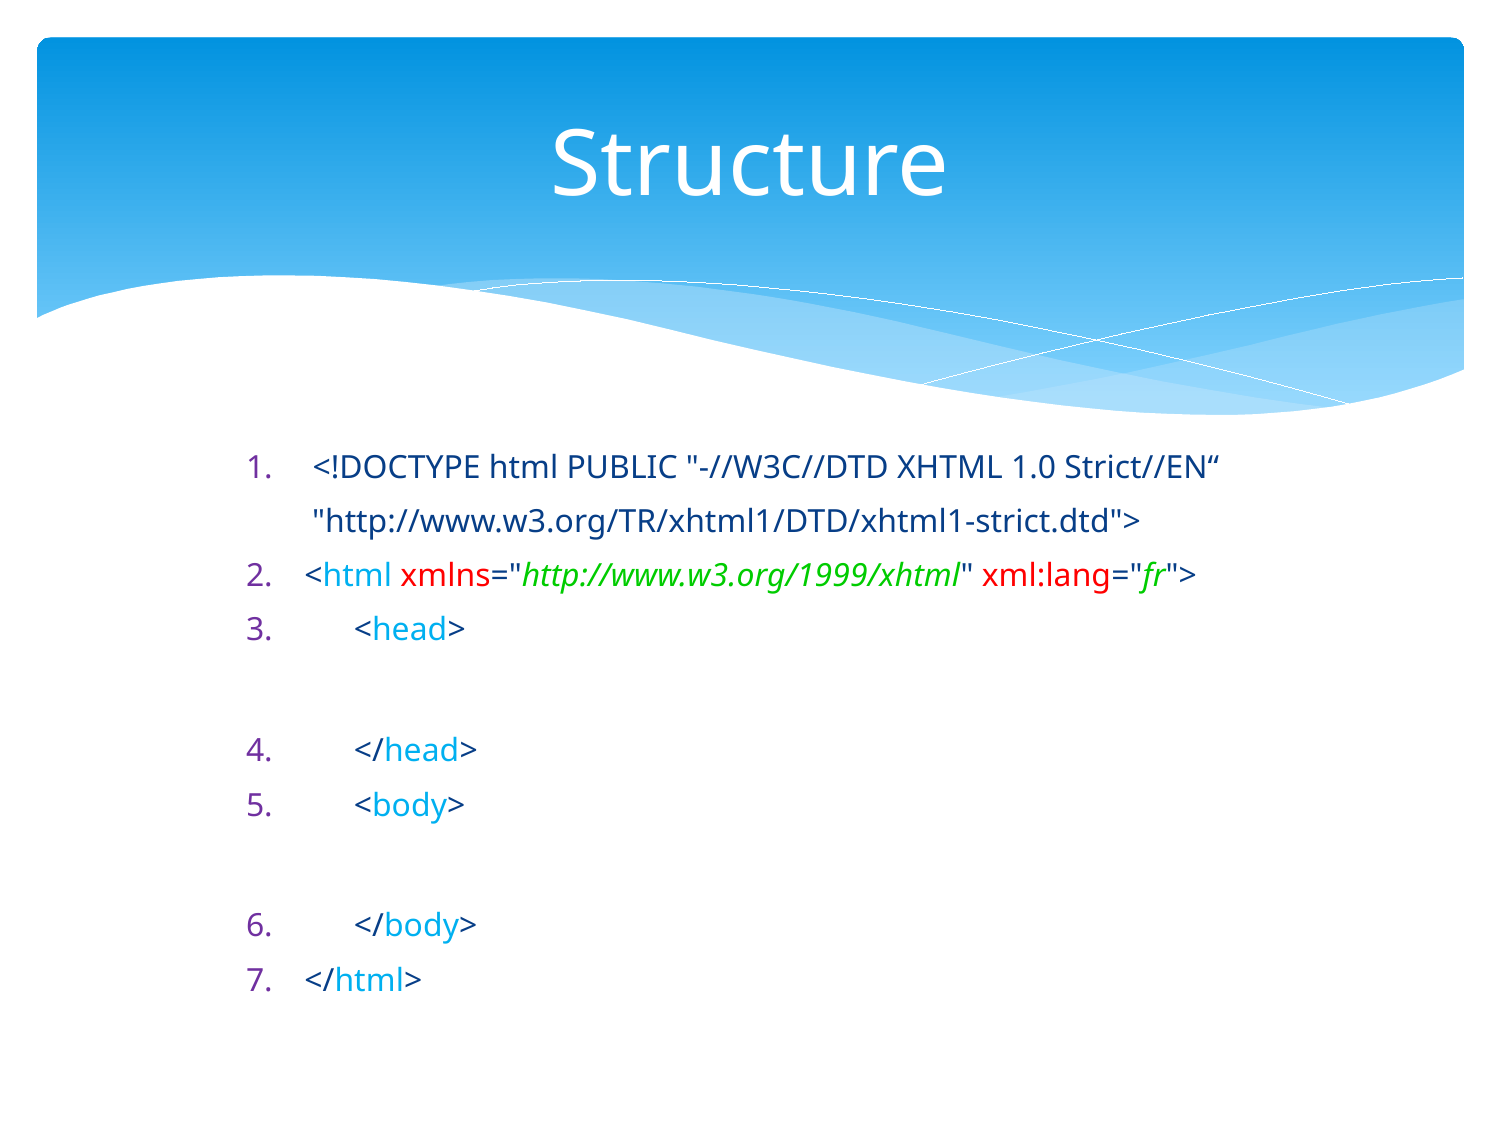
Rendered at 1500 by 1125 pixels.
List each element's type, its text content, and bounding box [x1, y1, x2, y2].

list <!DOCTYPE html PUBLIC "-//W3C//DTD XHTML 1.0 Strict//EN“ "http://www.w3.org/TR/xhtml1/DTD/xhtml1-strict.dtd"> <html xmlns="http://www.w3.org/1999/xhtml" xml:lang="fr"> <head> </head> <body> </body> </html> [143, 438, 1359, 1005]
title Structure [75, 55, 1425, 261]
